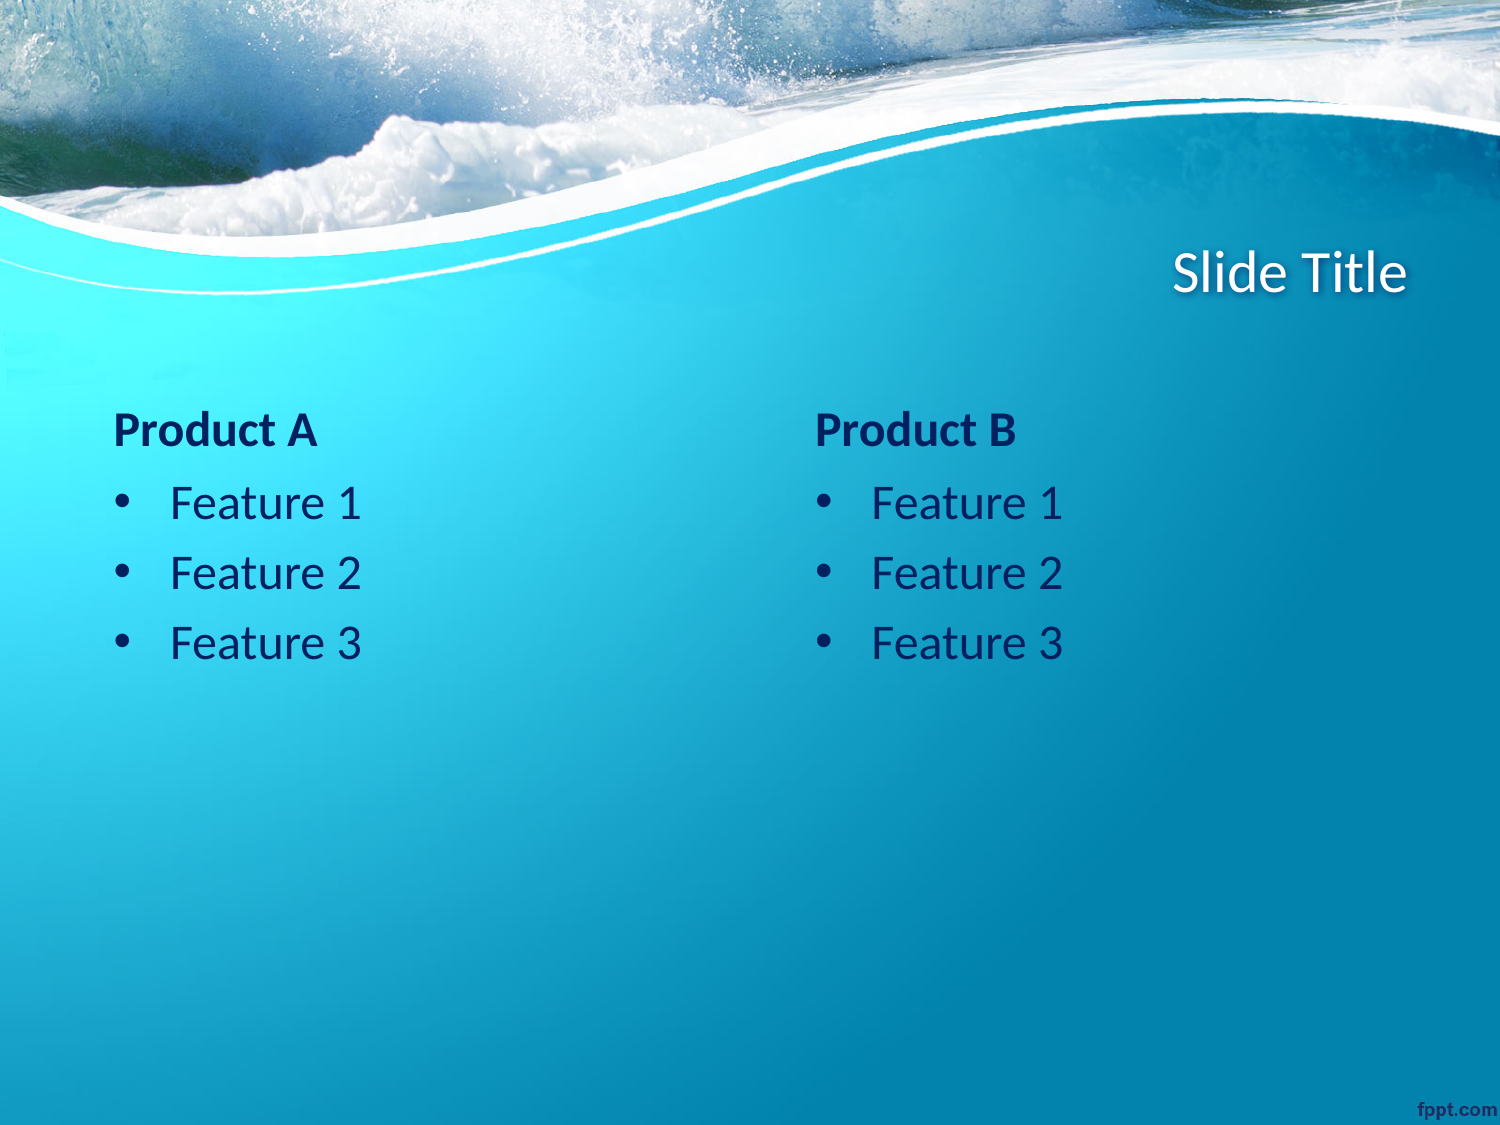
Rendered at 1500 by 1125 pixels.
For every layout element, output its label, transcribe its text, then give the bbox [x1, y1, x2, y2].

picture [1419, 1103, 1423, 1116]
list Feature 1 Feature 2 Feature 3 [800, 462, 1427, 961]
title Slide Title [98, 224, 1424, 312]
picture [0, 0, 1500, 1125]
list Product B [800, 337, 1427, 462]
picture [1189, 138, 1199, 144]
picture [1438, 1106, 1445, 1118]
list Product A [98, 337, 725, 462]
list Feature 1 Feature 2 Feature 3 [98, 462, 725, 961]
picture [1460, 1107, 1465, 1115]
